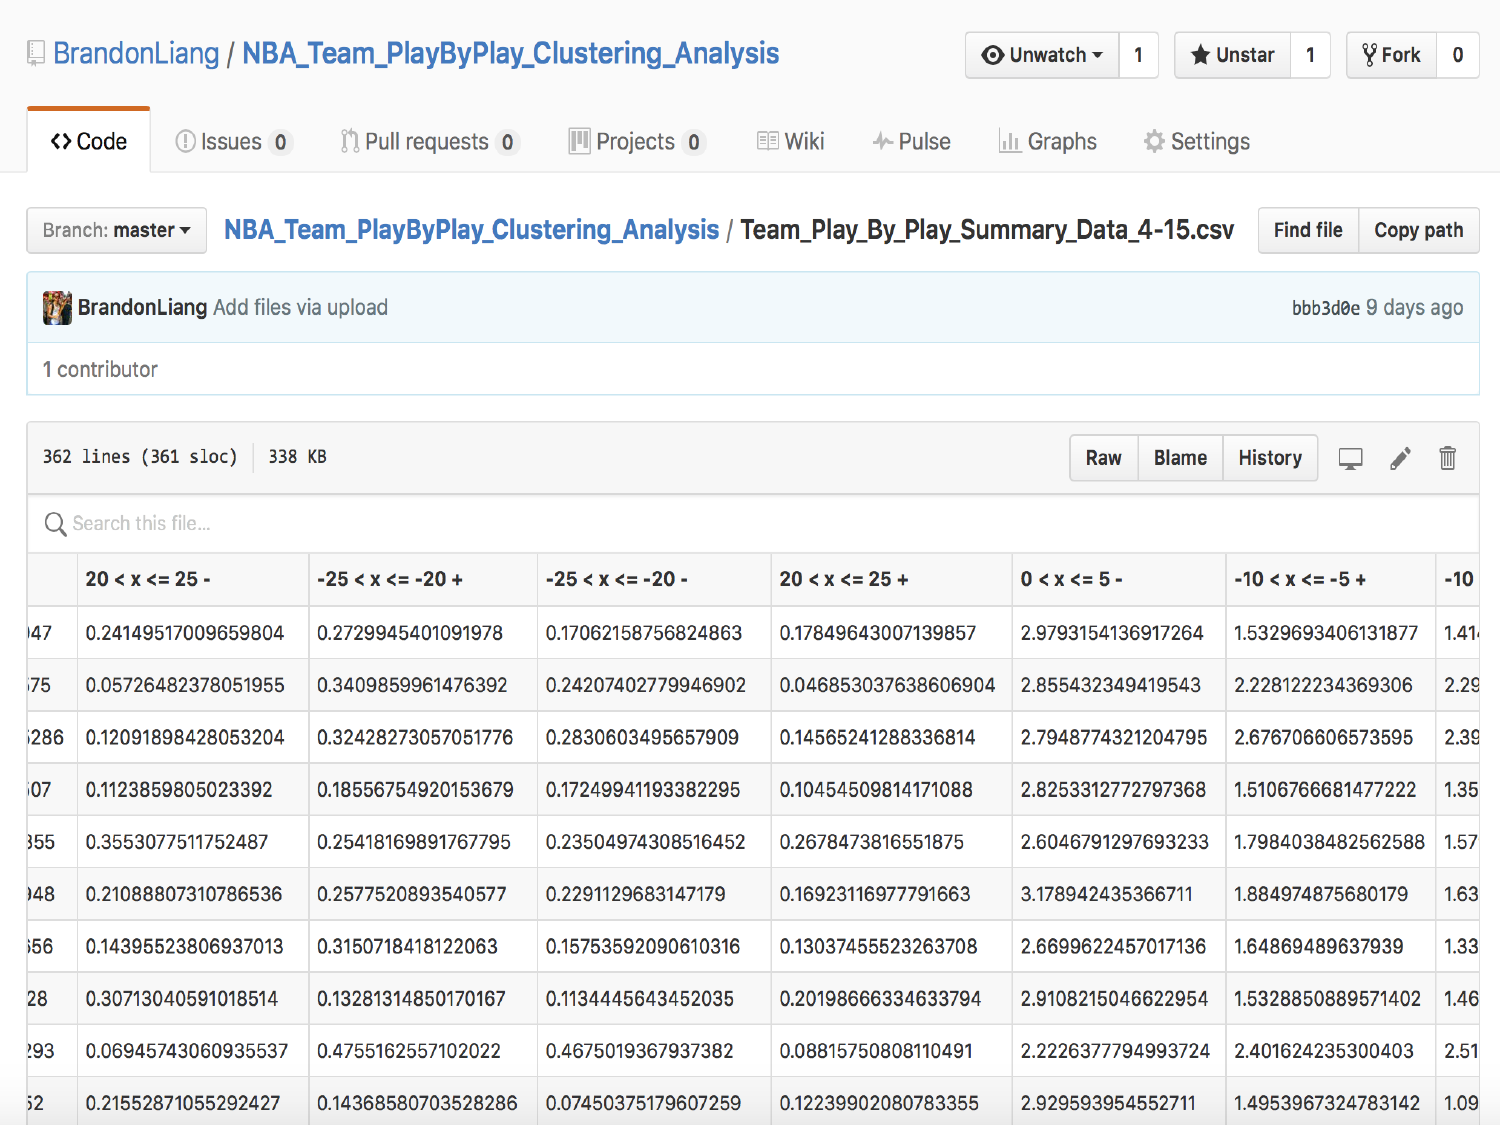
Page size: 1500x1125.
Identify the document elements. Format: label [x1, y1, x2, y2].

list [0, 0, 1500, 1125]
